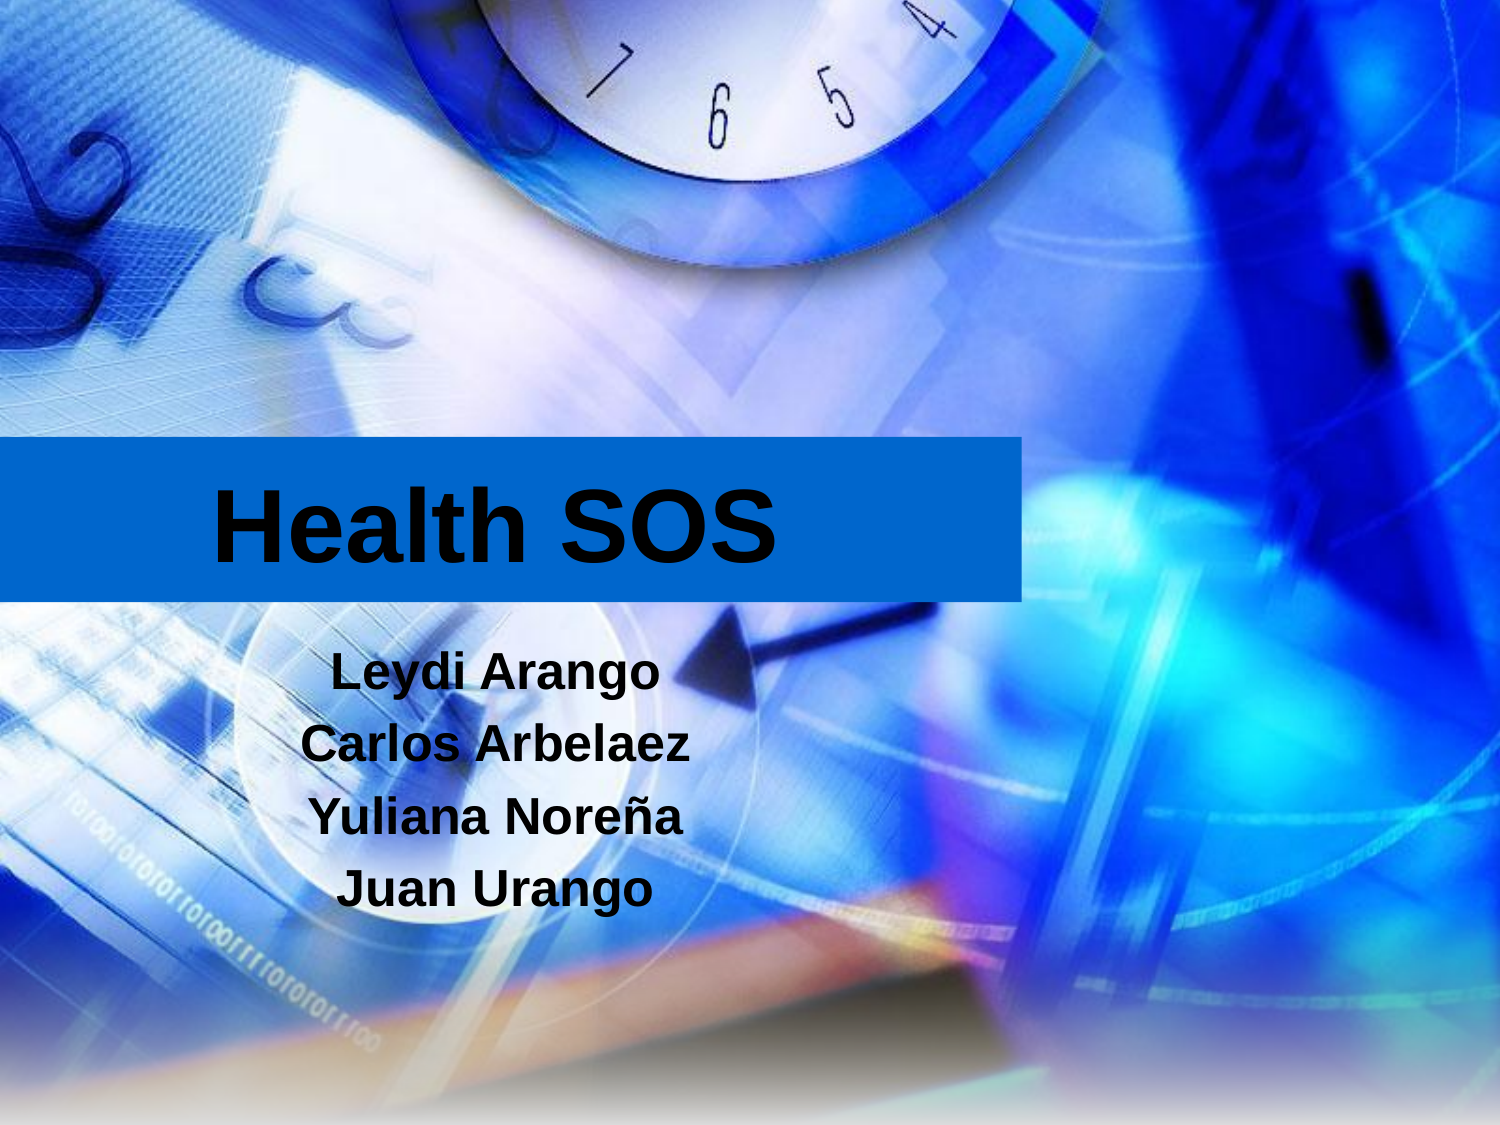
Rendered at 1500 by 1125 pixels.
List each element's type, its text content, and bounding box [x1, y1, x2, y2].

picture [0, 0, 1500, 936]
title Health SOS [52, 440, 939, 601]
subtitle Leydi Arango Carlos Arbelaez Yuliana Noreña Juan Urango [260, 629, 731, 902]
